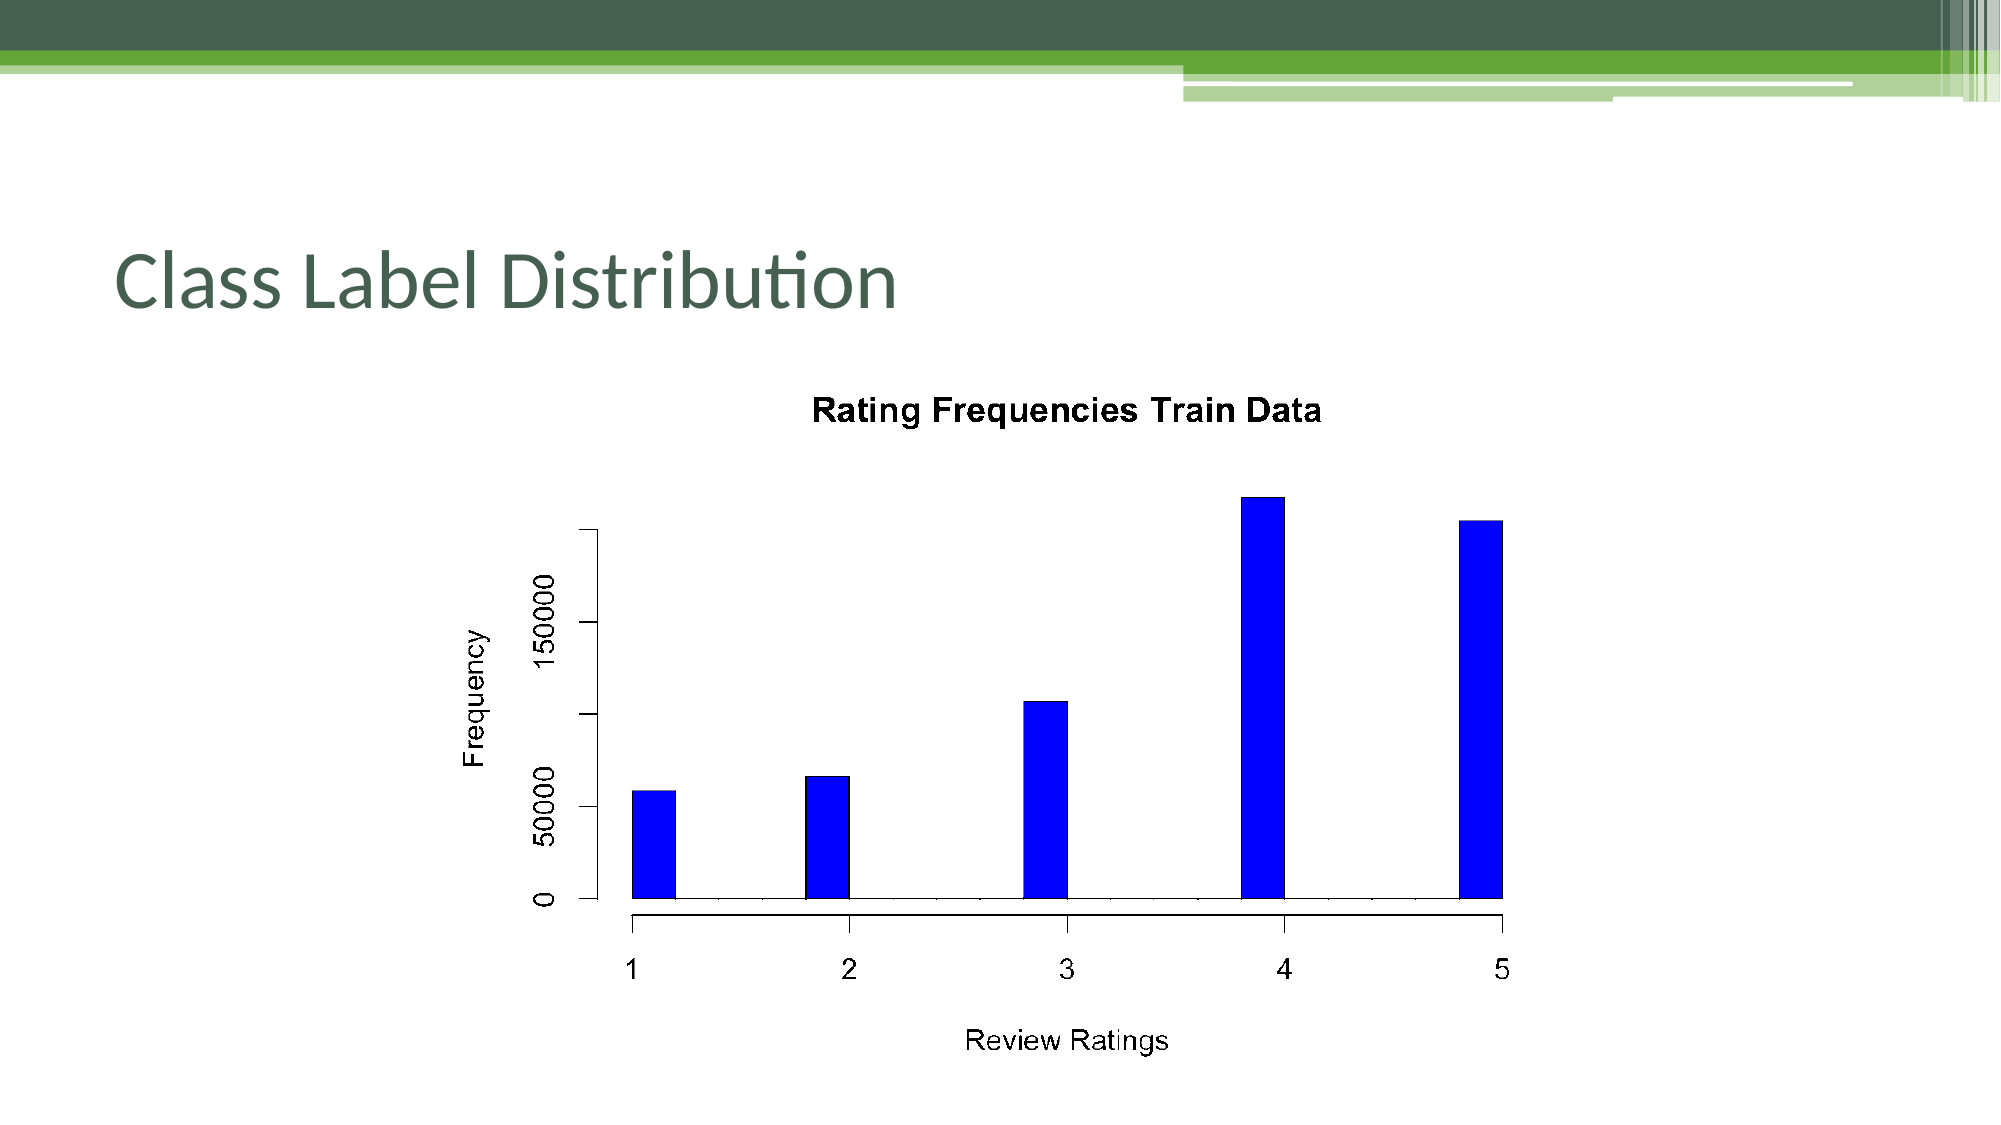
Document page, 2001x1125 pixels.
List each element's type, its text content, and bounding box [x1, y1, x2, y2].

title Class Label Distribution [99, 187, 1900, 363]
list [457, 368, 1543, 1079]
